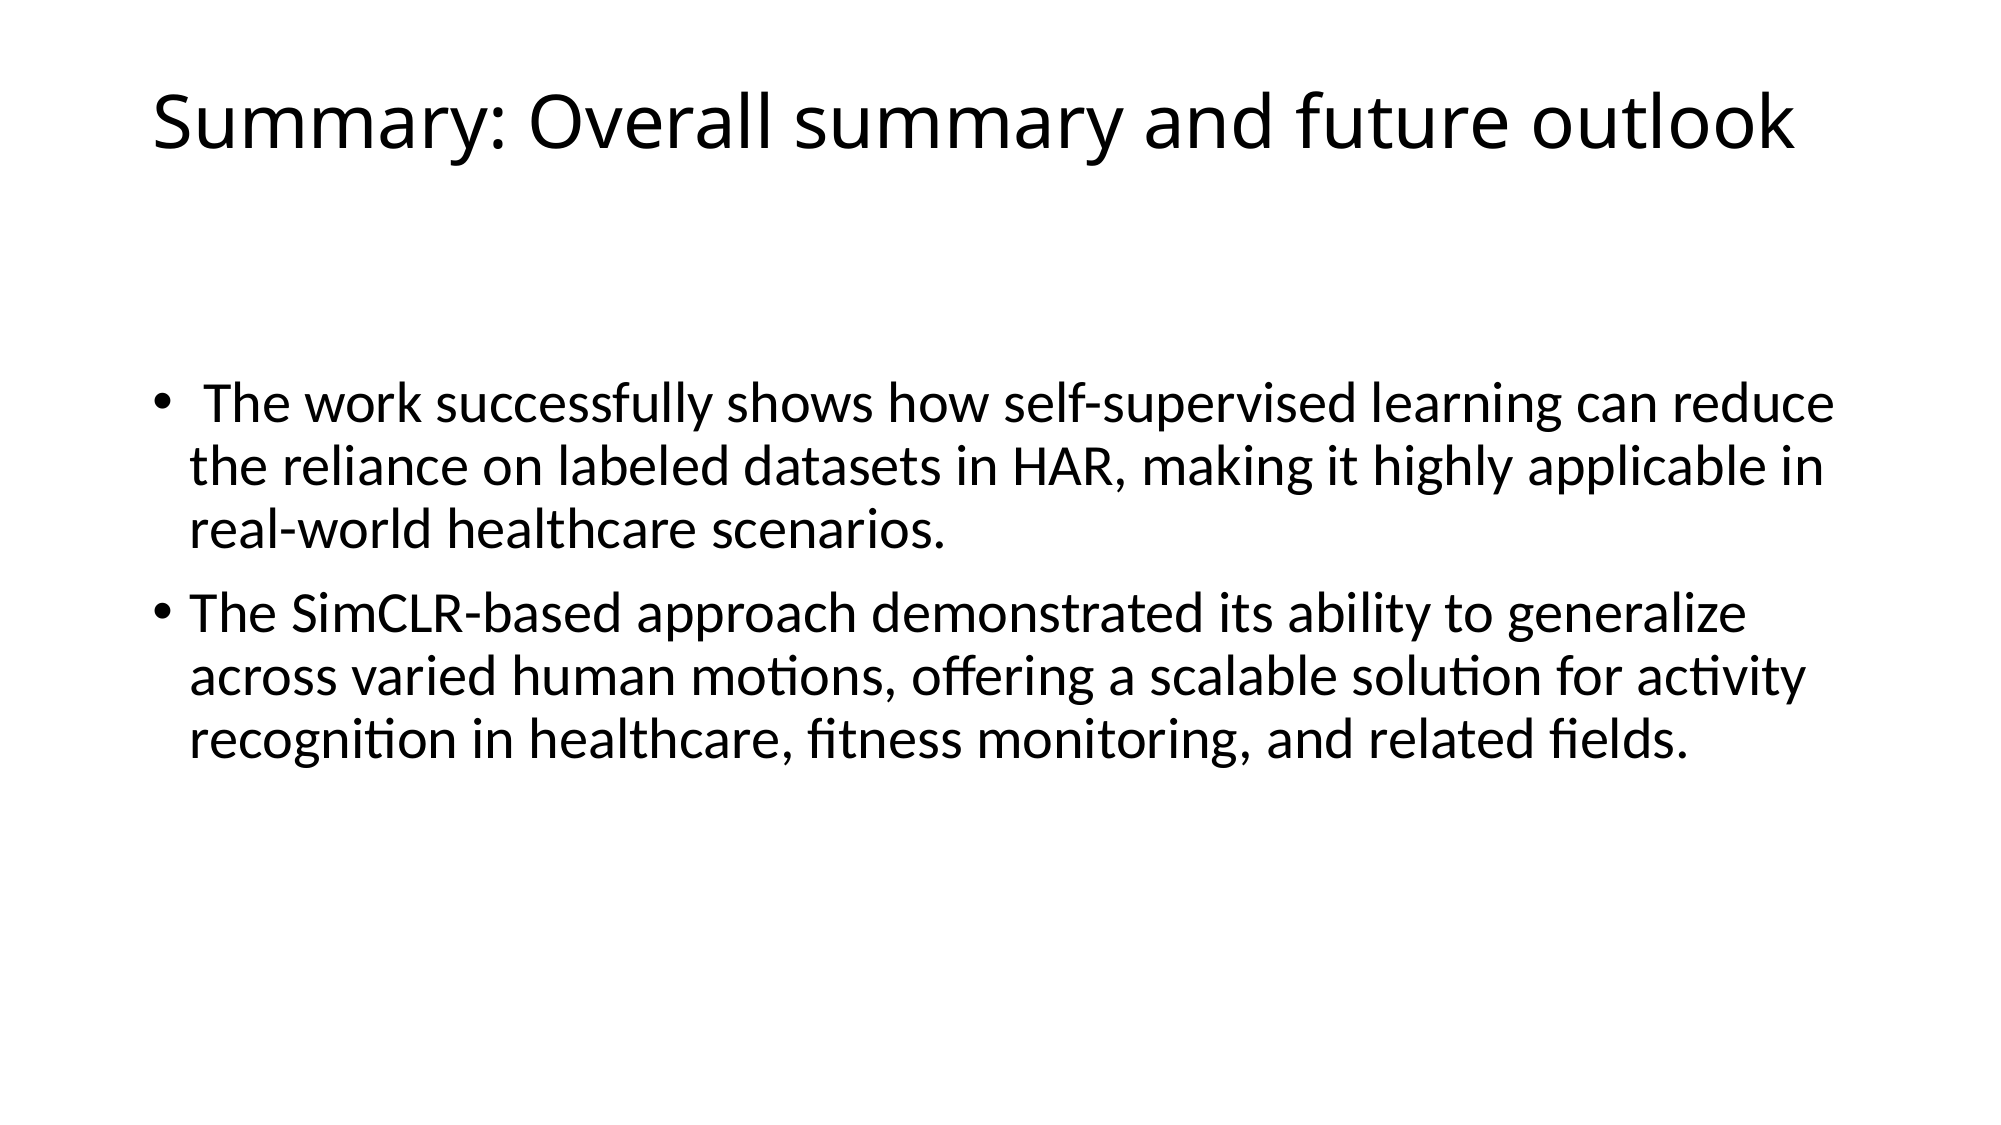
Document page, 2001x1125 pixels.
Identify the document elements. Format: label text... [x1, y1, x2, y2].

title Summary: Overall summary and future outlook [137, 59, 1863, 278]
list The work successfully shows how self-supervised learning can reduce the reliance on labeled datasets in HAR, making it highly applicable in real-world healthcare scenarios. The SimCLR-based approach demonstrated its ability to generalize across varied human motions, offering a scalable solution for activity recognition in healthcare, fitness monitoring, and related fields. [137, 364, 1863, 1079]
